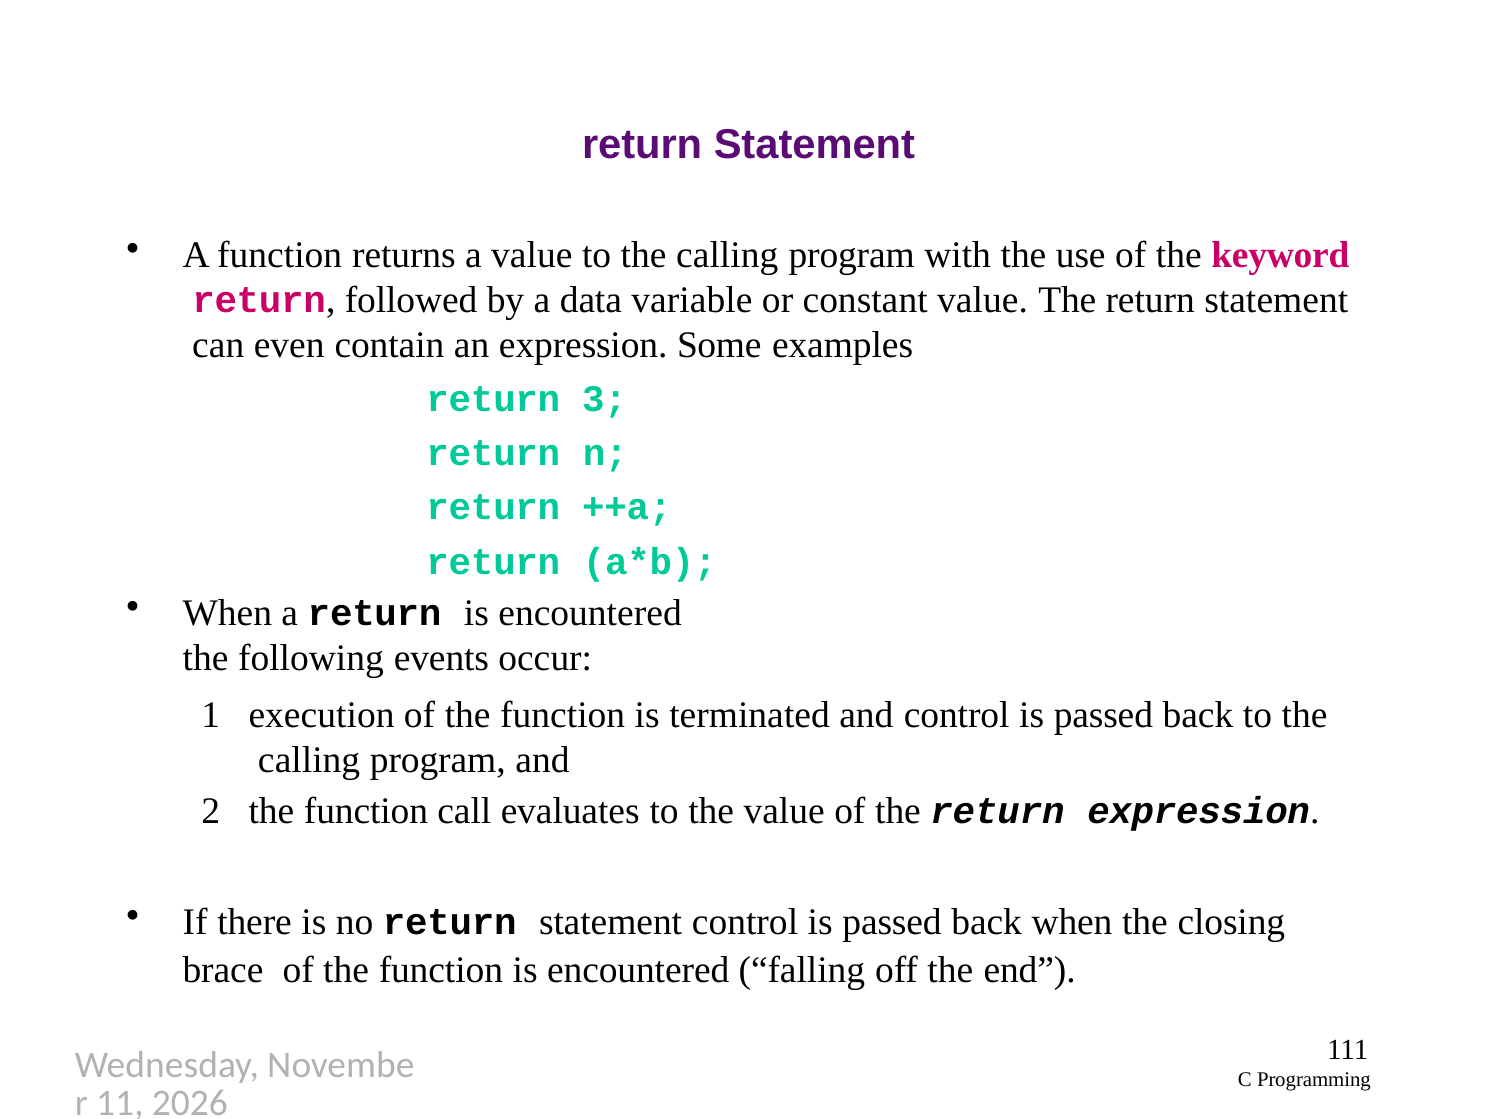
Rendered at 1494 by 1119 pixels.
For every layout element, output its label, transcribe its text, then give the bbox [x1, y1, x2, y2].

slide_number 111 C Programming [1235, 1034, 1376, 1119]
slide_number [74, 1040, 419, 1097]
title return Statement [200, 116, 1294, 230]
text_box A function returns a value to the calling program with the use of the keyword return, followed by a data variable or constant value. The return statement can even contain an expression. Some examples return 3; return n; return ++a; return (a*b); When a return is encountered the following events occur: execution of the function is terminated and control is passed back to the calling program, and the function call evaluates to the value of the return expression. If there is no return statement control is passed back when the closing brace of the function is encountered (“falling off the end”). [124, 230, 1367, 990]
